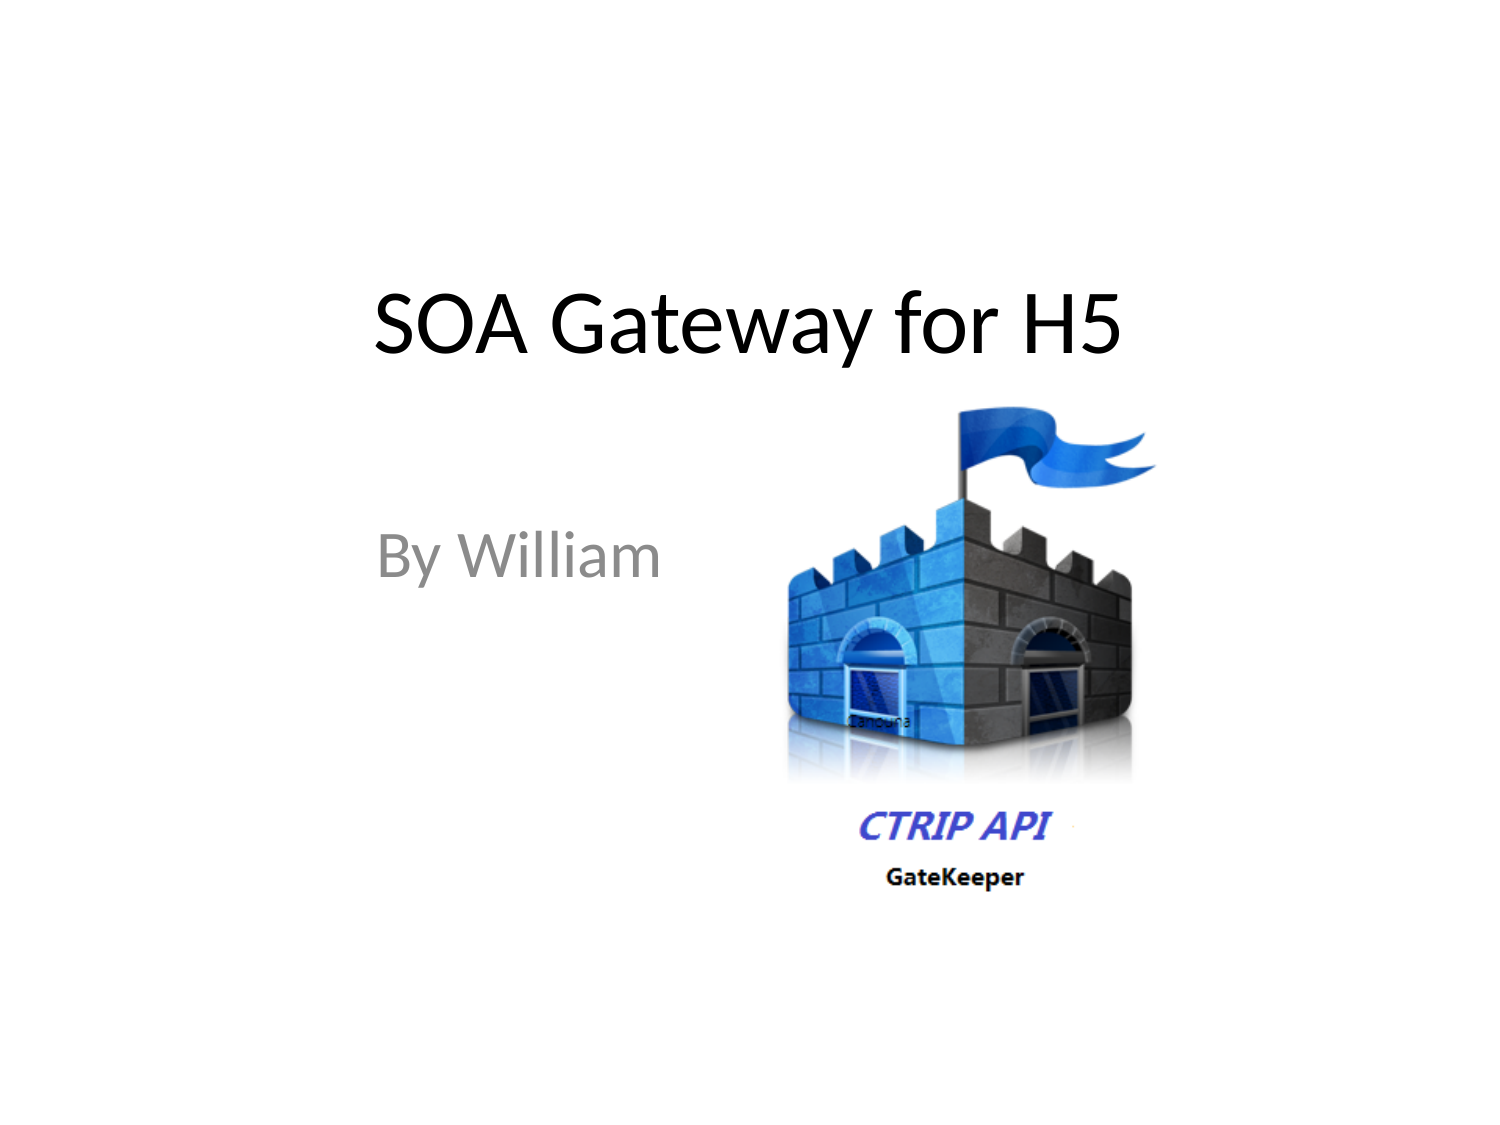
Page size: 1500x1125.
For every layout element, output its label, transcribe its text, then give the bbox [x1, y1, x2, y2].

subtitle By William [324, 503, 715, 630]
picture [761, 392, 1166, 923]
title SOA Gateway for H5 [112, 196, 1388, 438]
